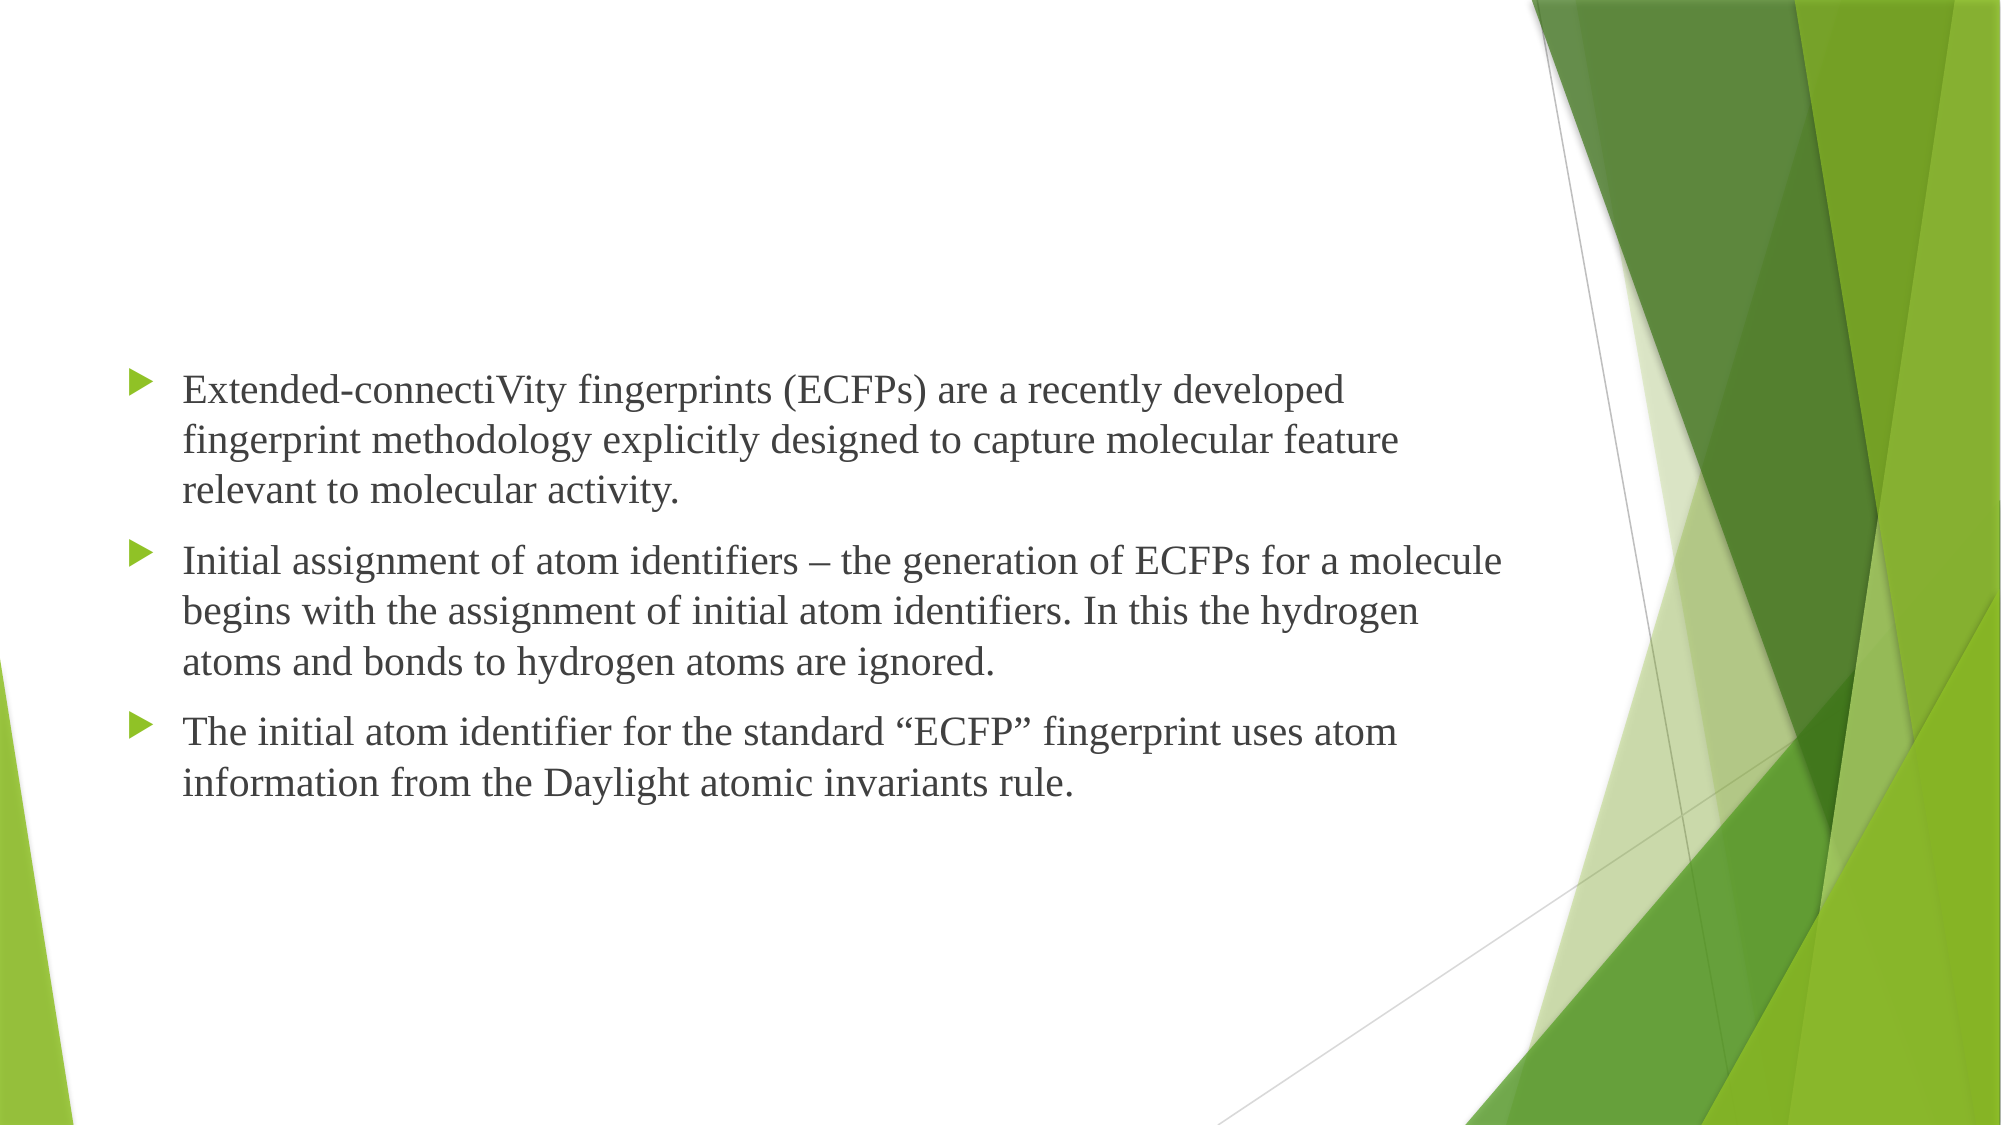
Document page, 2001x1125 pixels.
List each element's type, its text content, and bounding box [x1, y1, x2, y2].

list Extended-connectiVity fingerprints (ECFPs) are a recently developed fingerprint methodology explicitly designed to capture molecular feature relevant to molecular activity. Initial assignment of atom identifiers – the generation of ECFPs for a molecule begins with the assignment of initial atom identifiers. In this the hydrogen atoms and bonds to hydrogen atoms are ignored. The initial atom identifier for the standard “ECFP” fingerprint uses atom information from the Daylight atomic invariants rule. [111, 354, 1522, 992]
